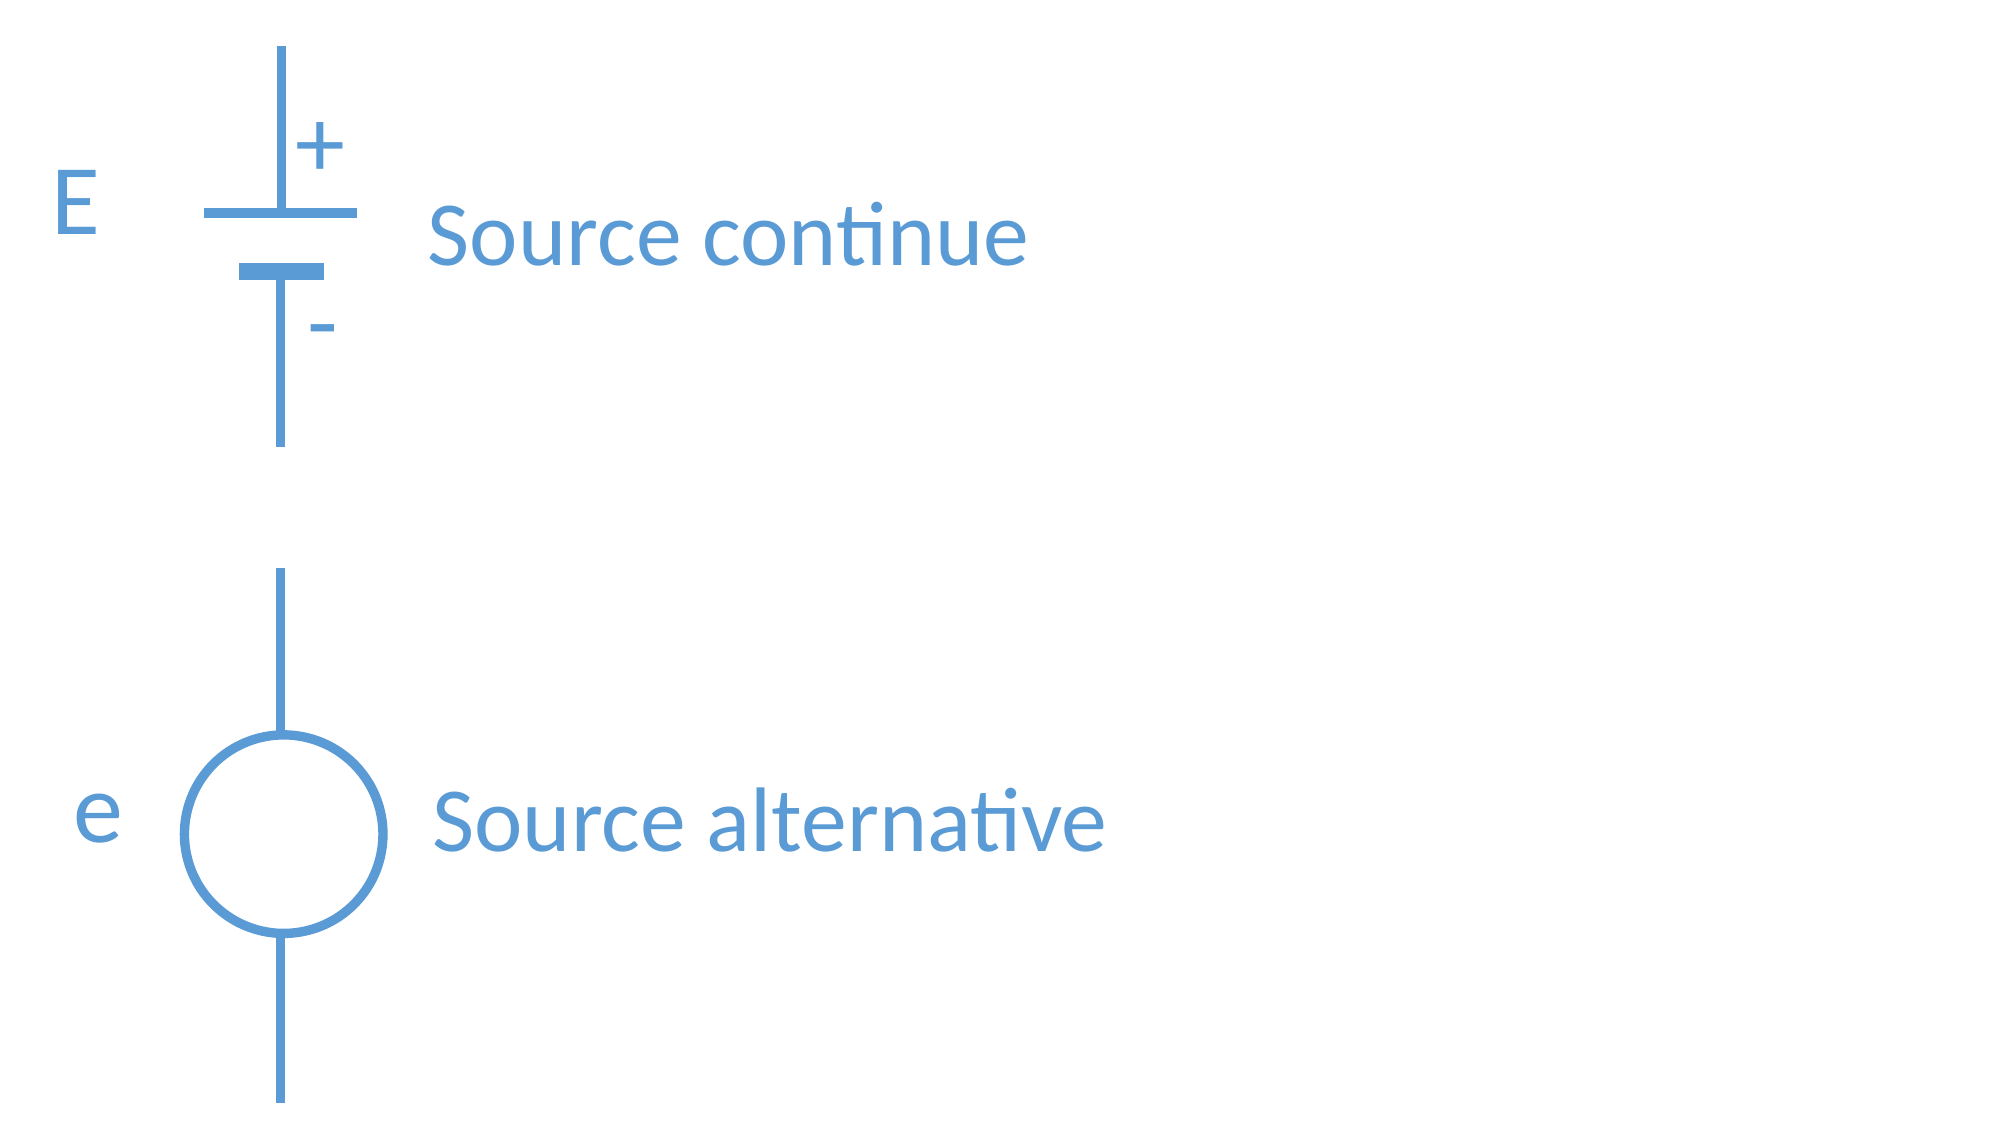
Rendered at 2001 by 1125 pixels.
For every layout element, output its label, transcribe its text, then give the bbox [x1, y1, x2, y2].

text_box e [58, 734, 139, 870]
text_box [183, 733, 385, 935]
text_box - [292, 248, 353, 384]
text_box Source continue [413, 166, 1045, 292]
text_box + [282, 70, 361, 206]
text_box Source alternative [417, 752, 1124, 878]
text_box E [36, 127, 115, 263]
